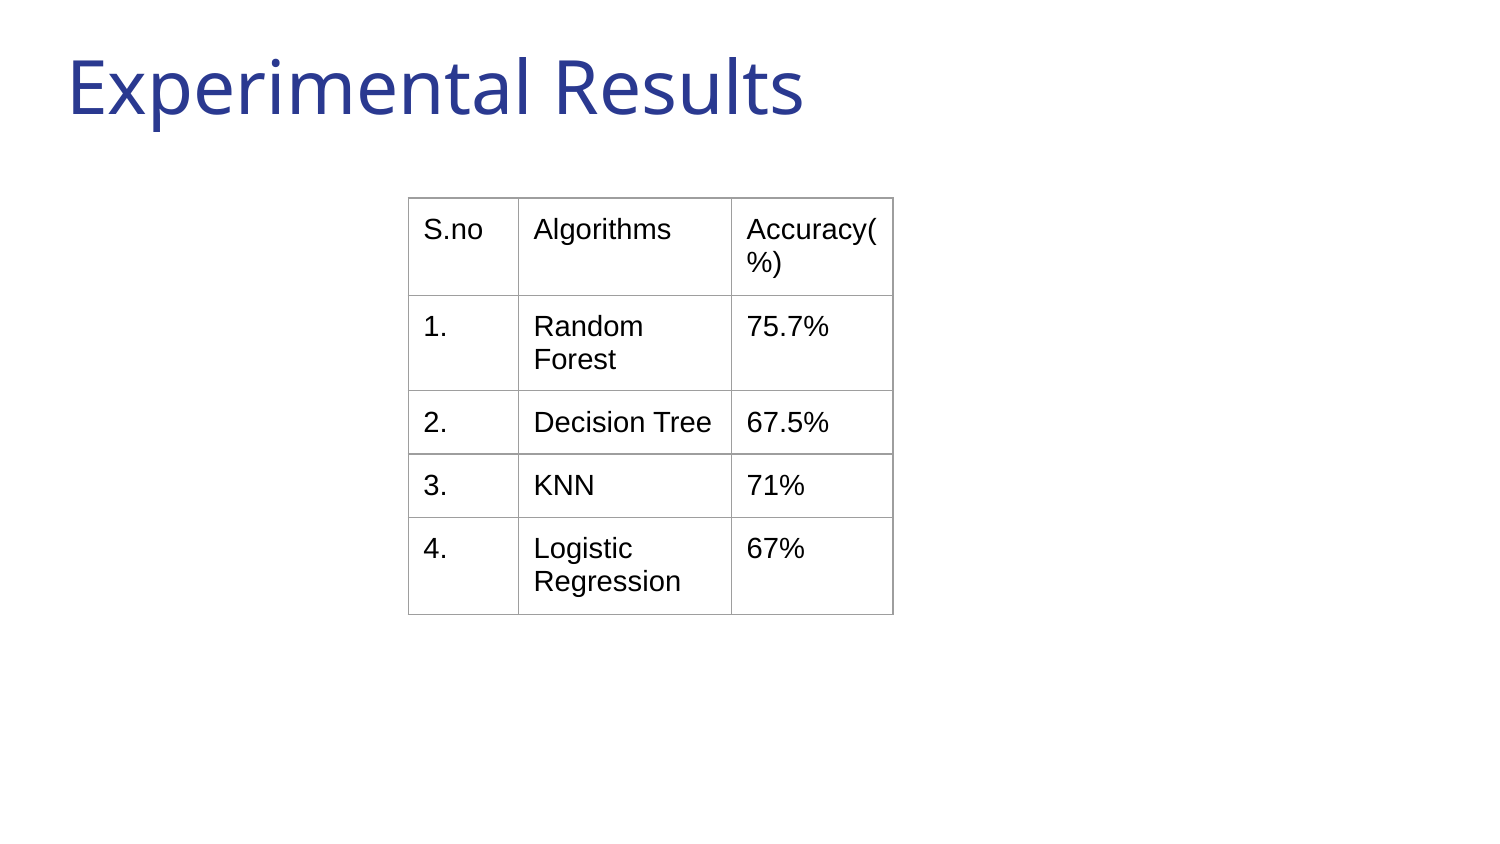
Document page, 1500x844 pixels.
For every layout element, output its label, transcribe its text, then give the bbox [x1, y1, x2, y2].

table_cell 3. [409, 455, 518, 517]
table_cell 2. [409, 391, 518, 453]
table_cell 67% [732, 518, 892, 614]
table_cell 4. [409, 518, 518, 614]
title Experimental Results [51, 24, 1449, 136]
table_cell Logistic Regression [519, 518, 731, 614]
table_header Accuracy(%) [732, 199, 892, 295]
table_cell 75.7% [732, 296, 892, 390]
title [51, 178, 1449, 795]
table_cell KNN [519, 455, 731, 517]
table_header S.no [409, 199, 518, 295]
table_cell Decision Tree [519, 391, 731, 453]
table_header Algorithms [519, 199, 731, 295]
table_cell 71% [732, 455, 892, 517]
table_cell Random Forest [519, 296, 731, 390]
table_cell 1. [409, 296, 518, 390]
table_cell 67.5% [732, 391, 892, 453]
